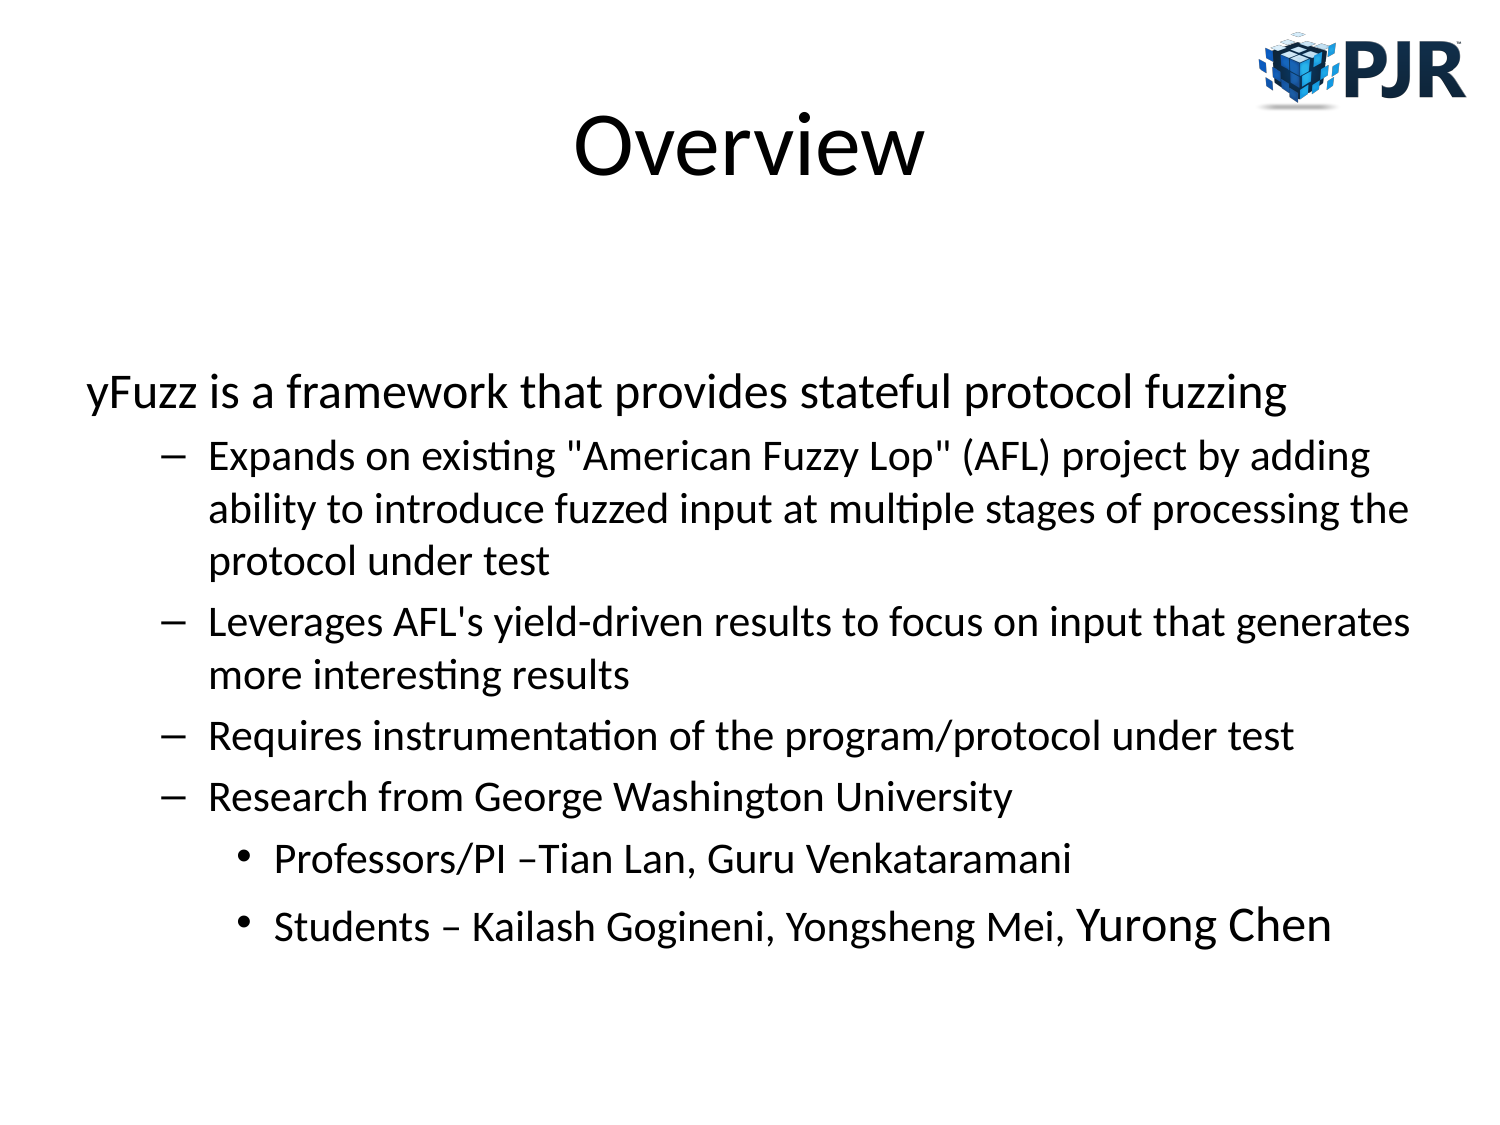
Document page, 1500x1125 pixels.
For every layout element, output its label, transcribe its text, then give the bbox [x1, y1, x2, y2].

list yFuzz is a framework that provides stateful protocol fuzzing Expands on existing "American Fuzzy Lop" (AFL) project by adding ability to introduce fuzzed input at multiple stages of processing the protocol under test Leverages AFL's yield-driven results to focus on input that generates more interesting results Requires instrumentation of the program/protocol under test Research from George Washington University Professors/PI –Tian Lan, Guru Venkataramani Students – Kailash Gogineni, Yongsheng Mei, Yurong Chen [75, 262, 1425, 1005]
picture [1249, 18, 1486, 121]
title Overview [75, 45, 1425, 233]
